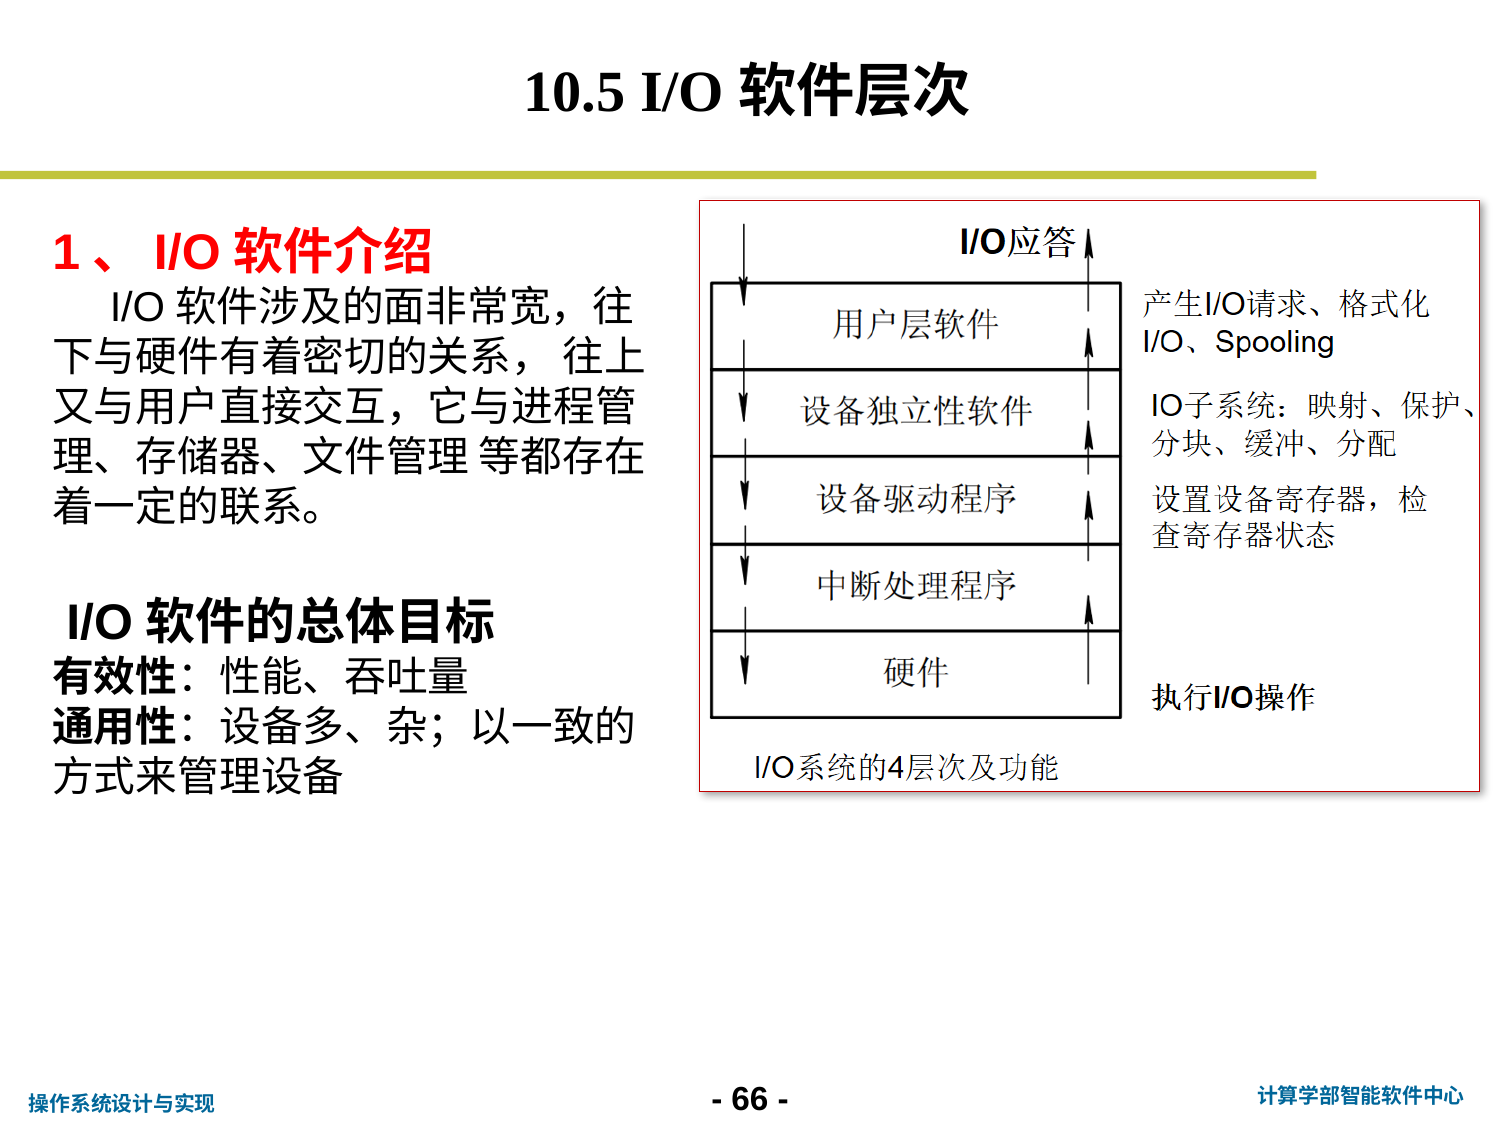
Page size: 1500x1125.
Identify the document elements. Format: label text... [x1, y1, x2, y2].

picture [699, 199, 1480, 792]
text_box 10.5 I/O软件层次 [508, 24, 986, 131]
text_box 1、I/O软件介绍 I/O软件涉及的面非常宽，往下与硬件有着密切的关系， 往上又与用户直接交互，它与进程管理、存储器、文件管理 等都存在着一定的联系。 I/O软件的总体目标 有效性：性能、吞吐量 通用性：设备多、杂；以一致的方式来管理设备 [37, 212, 688, 808]
